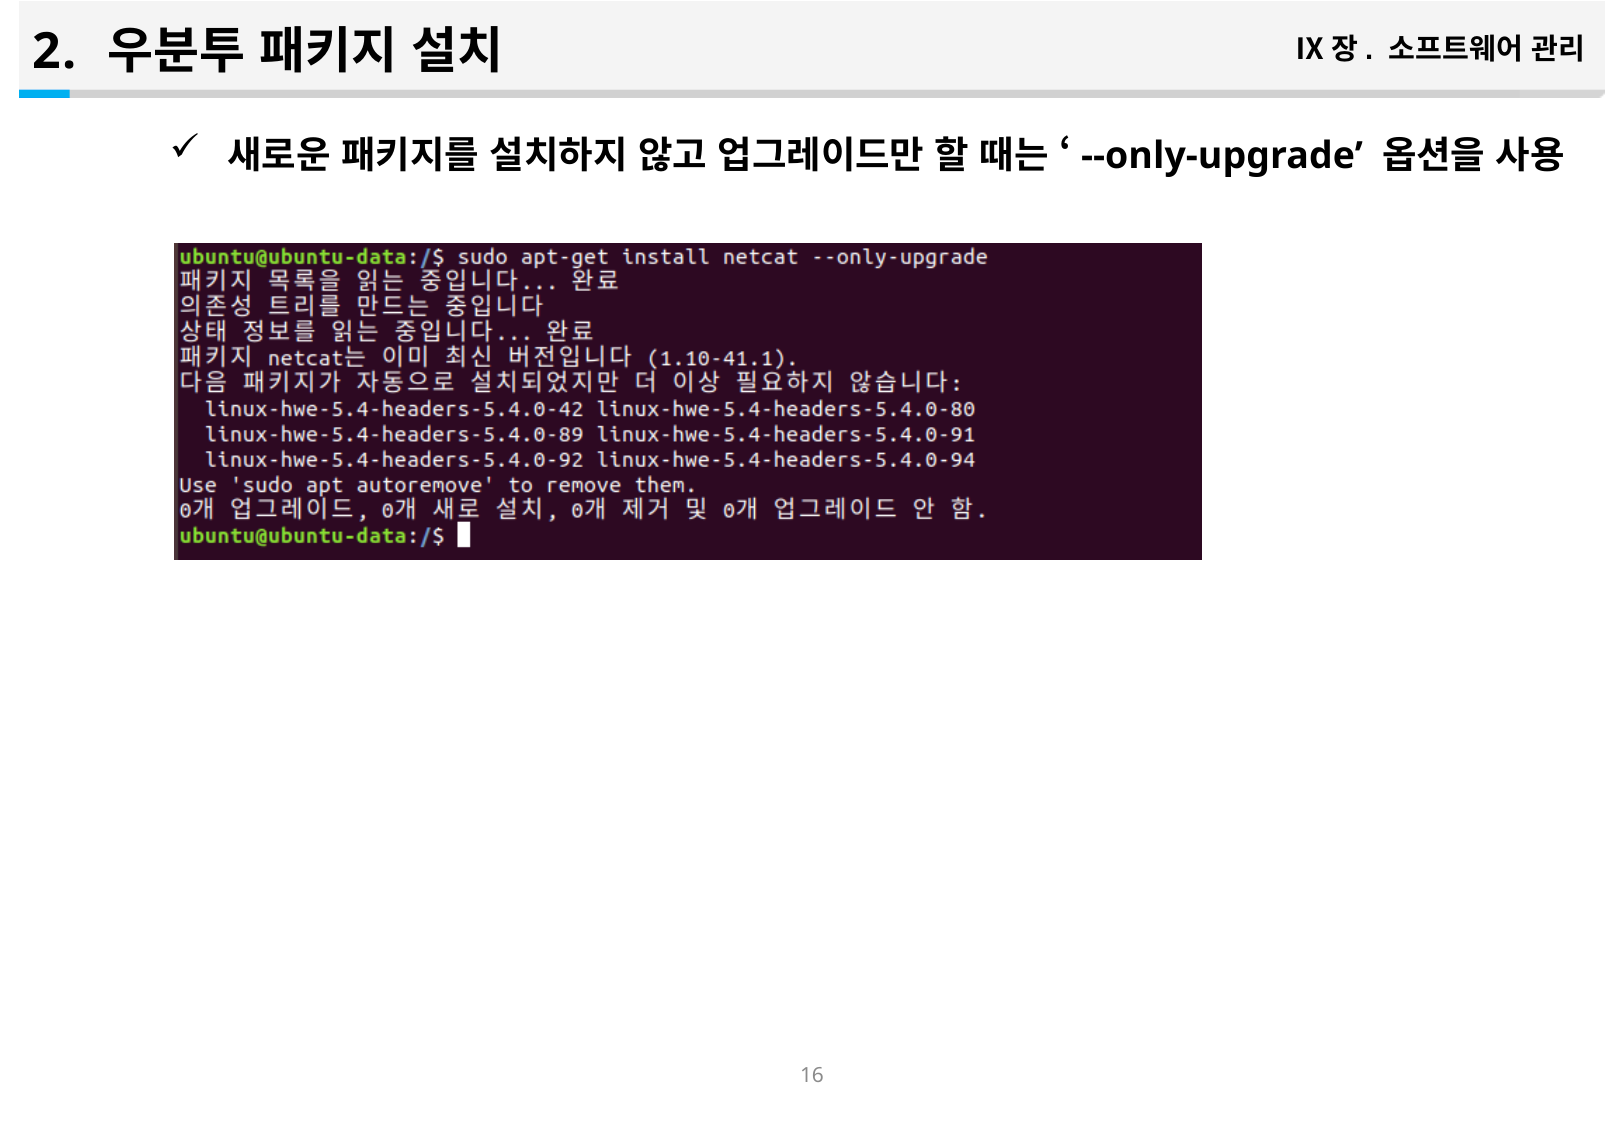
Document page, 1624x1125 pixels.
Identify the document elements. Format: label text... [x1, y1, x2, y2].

slide_number 15 [622, 1045, 1002, 1106]
text_box Ⅸ장. 소프트웨어 관리 [1279, 22, 1601, 73]
picture [19, 1, 1605, 98]
picture [173, 243, 1202, 560]
text_box 새로운 패키지를 설치하지 않고 업그레이드만 할 때는 ‘--only-upgrade’ 옵션을 사용 [20, 123, 1602, 184]
list 우분투 패키지 설치 [17, 11, 1167, 85]
